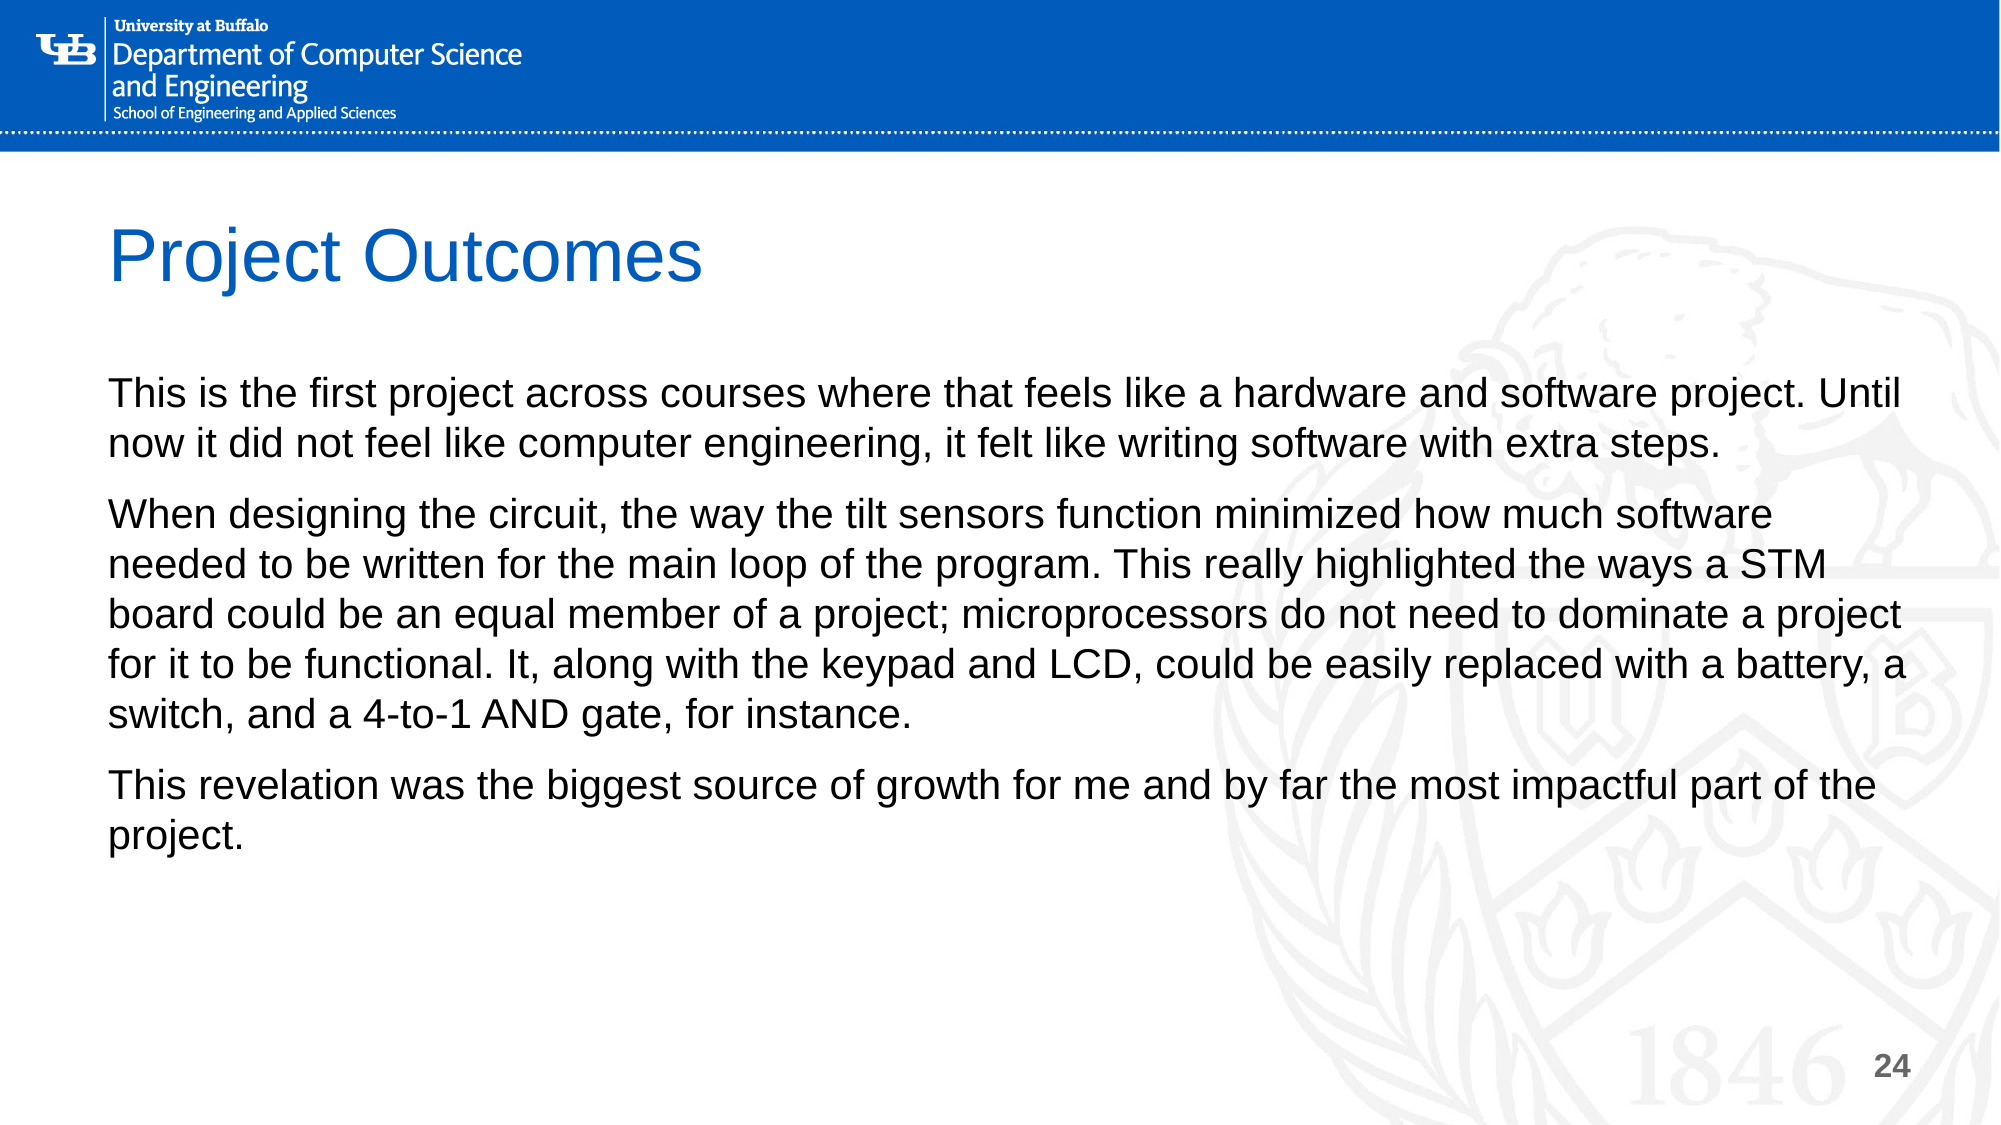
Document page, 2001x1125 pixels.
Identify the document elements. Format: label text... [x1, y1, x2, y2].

title Project Outcomes [93, 216, 1819, 335]
list This is the first project across courses where that feels like a hardware and software project. Until now it did not feel like computer engineering, it felt like writing software with extra steps. When designing the circuit, the way the tilt sensors function minimized how much software needed to be written for the main loop of the program. This really highlighted the ways a STM board could be an equal member of a project; microprocessors do not need to dominate a project for it to be functional. It, along with the keypad and LCD, could be easily replaced with a battery, a switch, and a 4-to-1 AND gate, for instance. This revelation was the biggest source of growth for me and by far the most impactful part of the project. [93, 358, 1925, 990]
picture [0, 0, 2000, 1125]
